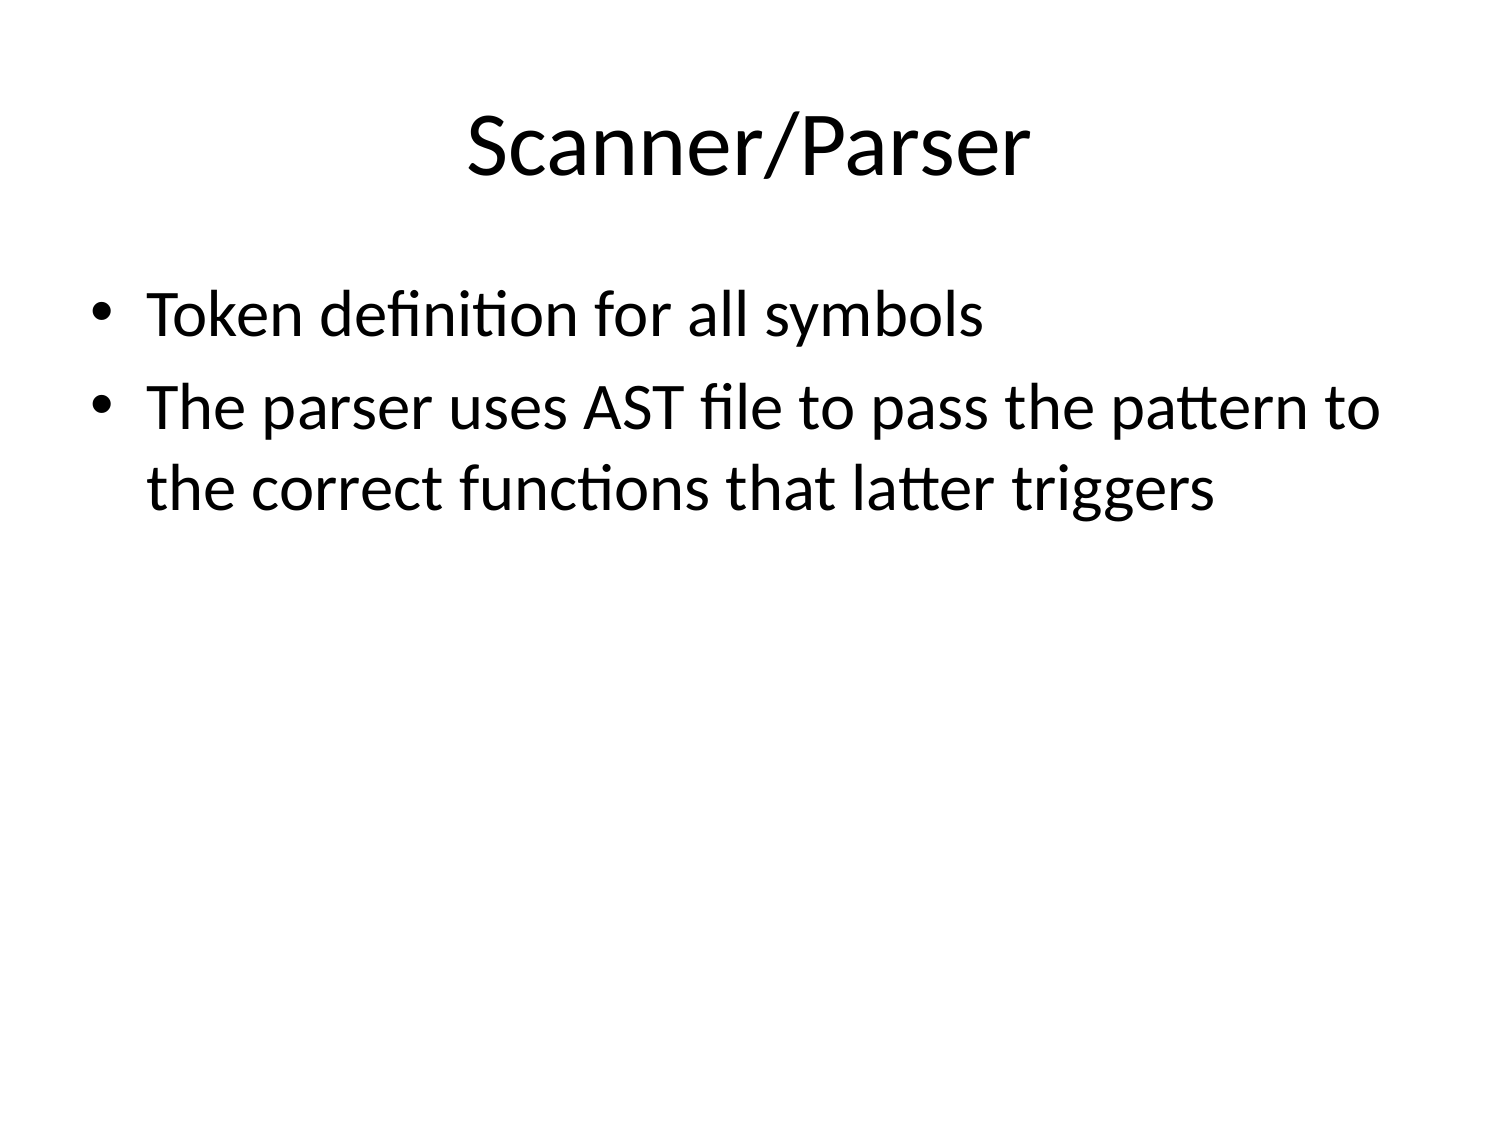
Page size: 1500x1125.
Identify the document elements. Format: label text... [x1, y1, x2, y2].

title Scanner/Parser [75, 45, 1425, 233]
list Token definition for all symbols The parser uses AST file to pass the pattern to the correct functions that latter triggers [75, 262, 1425, 1005]
